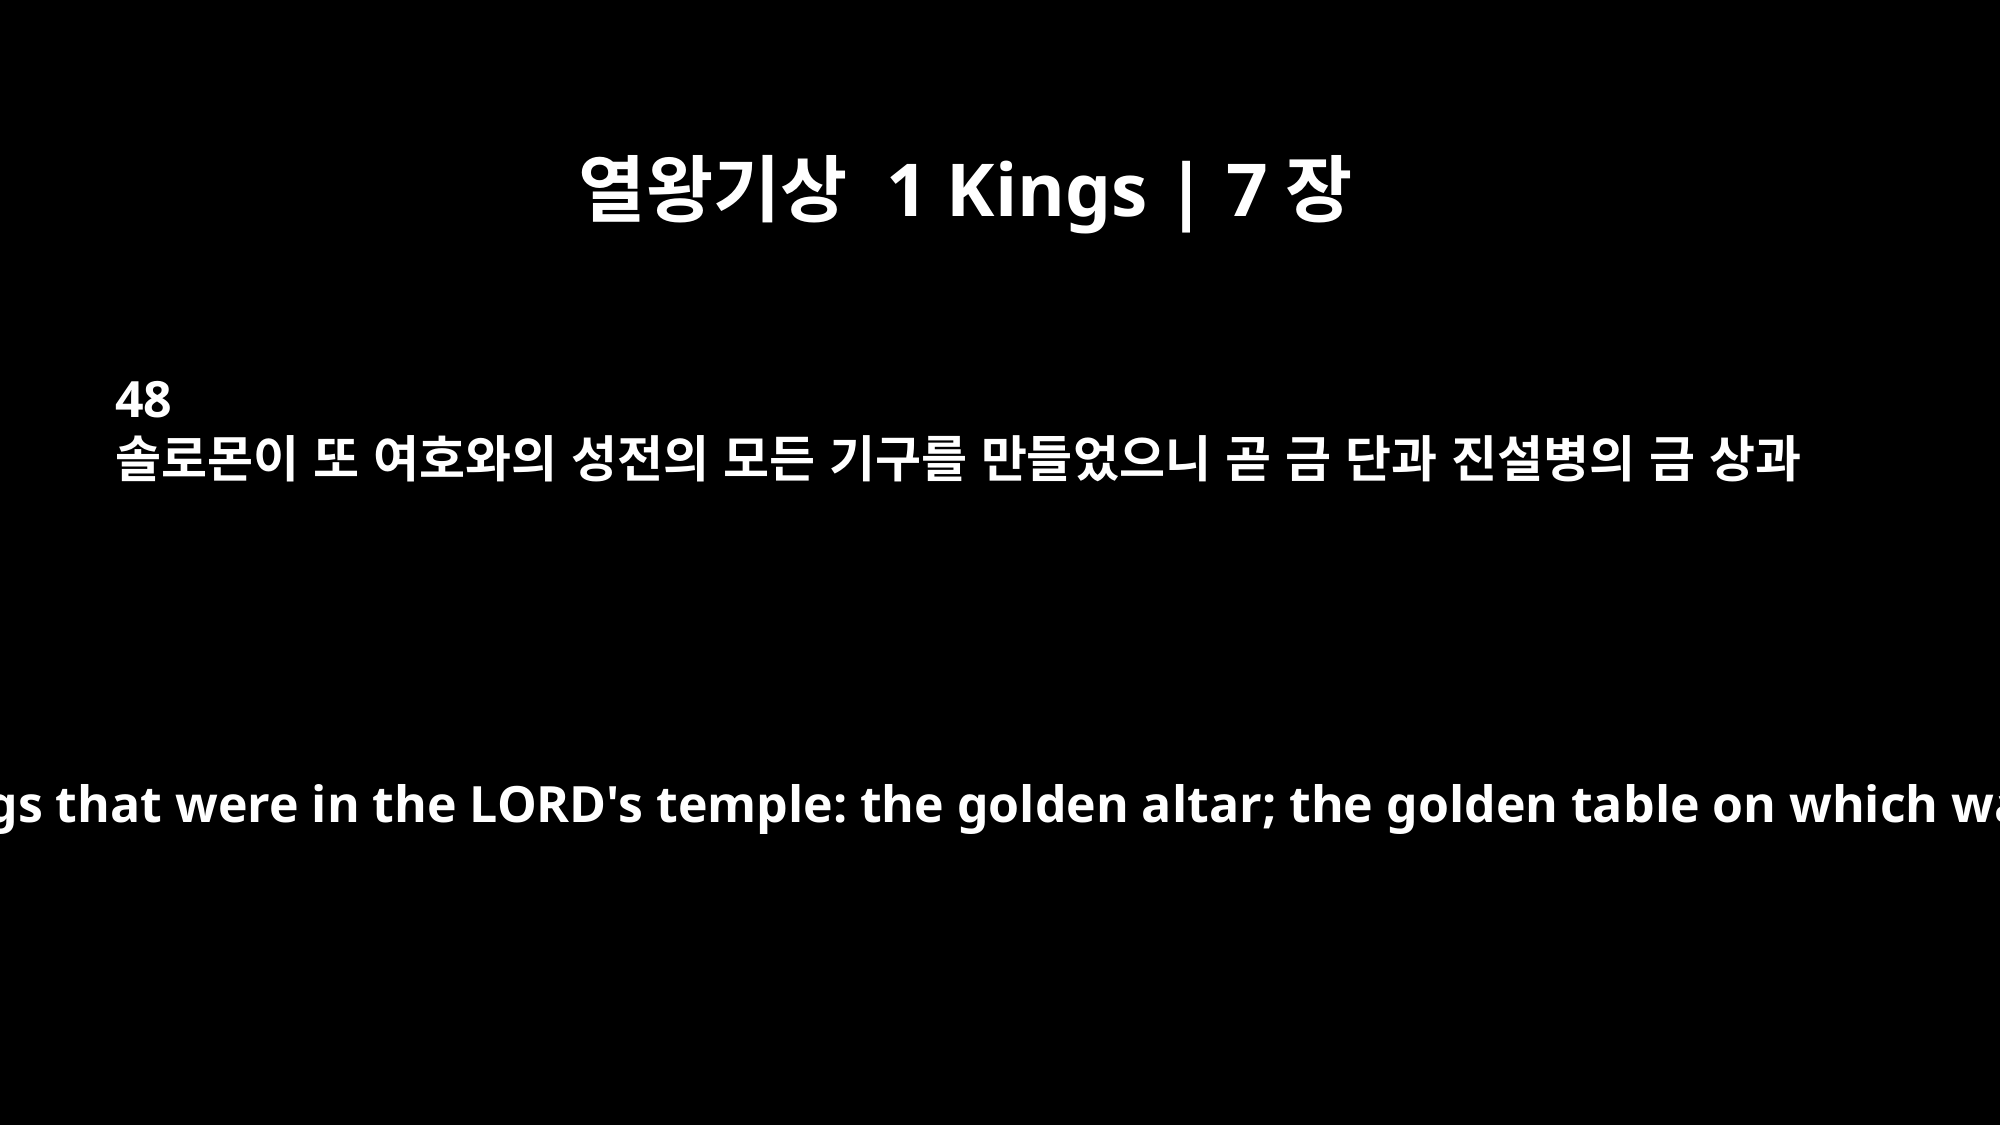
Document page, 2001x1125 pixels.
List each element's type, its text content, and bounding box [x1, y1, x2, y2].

text_box 48 솔로몬이 또 여호와의 성전의 모든 기구를 만들었으니 곧 금 단과 진설병의 금 상과 [100, 359, 1817, 495]
text_box Solomon also made all the furnishings that were in the LORD's temple: the golden altar; the golden table on which was the bread of the Presence; [0, 764, 2000, 840]
text_box 열왕기상 1 Kings | 7장 [564, 136, 1368, 239]
